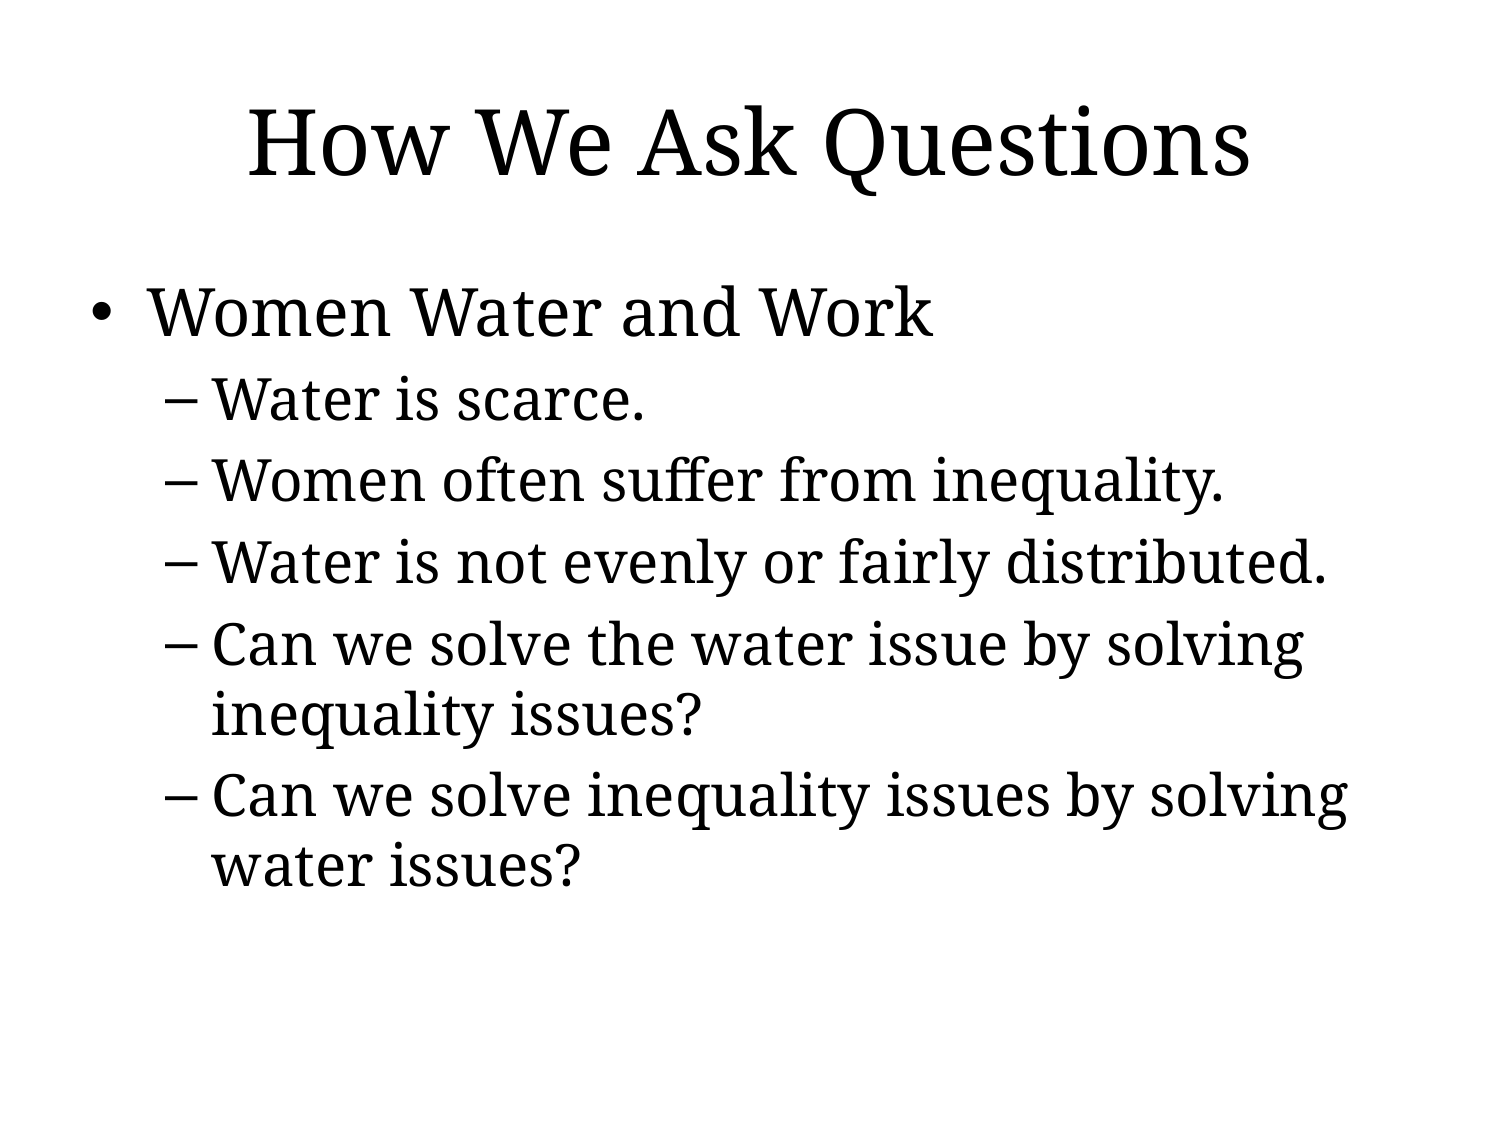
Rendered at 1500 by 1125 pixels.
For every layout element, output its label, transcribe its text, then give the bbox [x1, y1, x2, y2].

list Women Water and Work Water is scarce. Women often suffer from inequality. Water is not evenly or fairly distributed. Can we solve the water issue by solving inequality issues? Can we solve inequality issues by solving water issues? [75, 262, 1425, 1005]
title How We Ask Questions [75, 45, 1425, 233]
